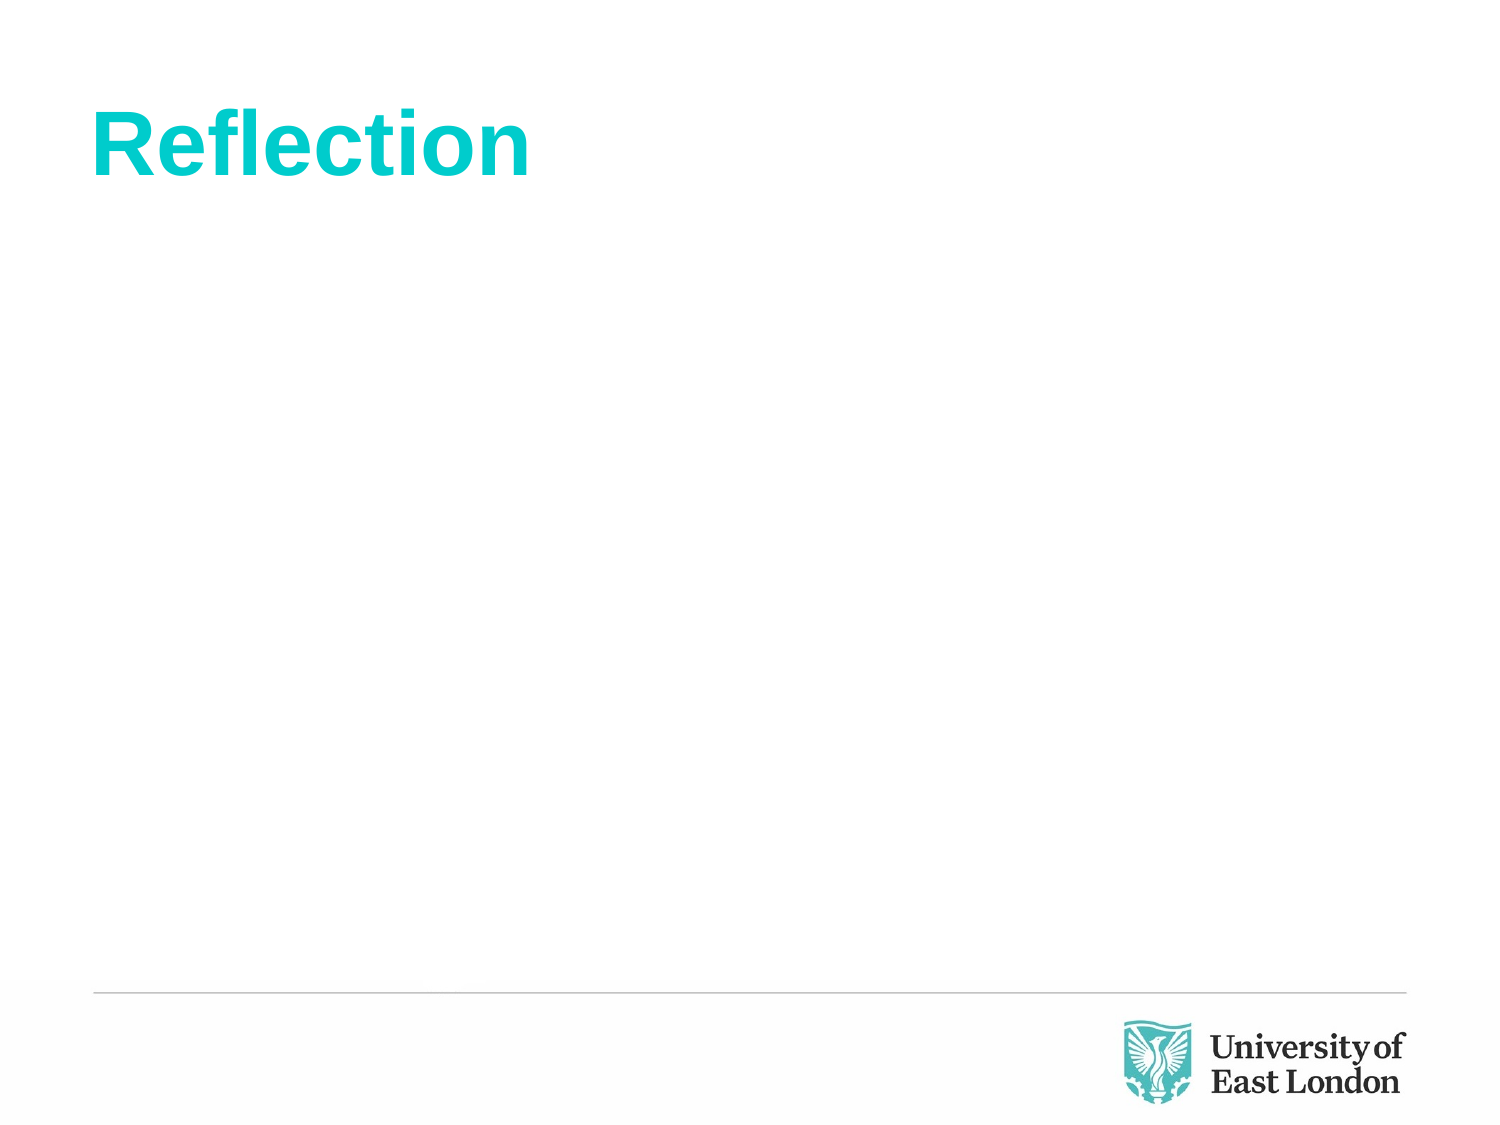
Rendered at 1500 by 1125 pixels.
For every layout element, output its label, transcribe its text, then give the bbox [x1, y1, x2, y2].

title Reflection [75, 45, 1425, 233]
picture [0, 980, 1500, 1125]
